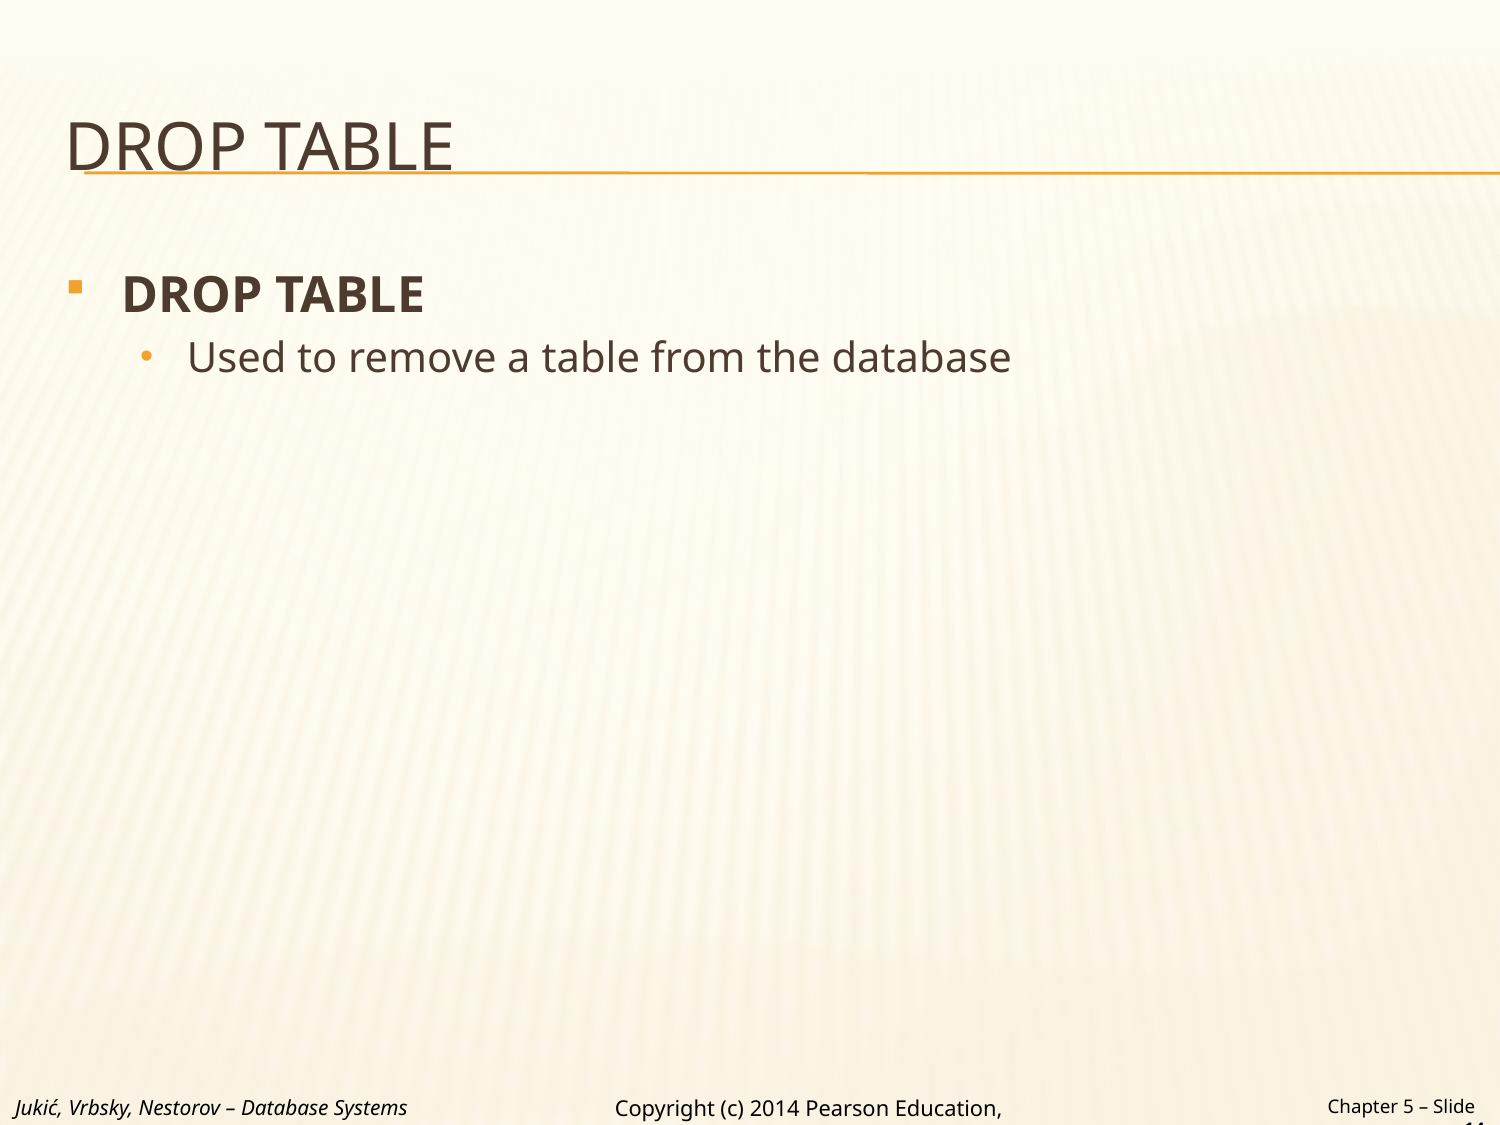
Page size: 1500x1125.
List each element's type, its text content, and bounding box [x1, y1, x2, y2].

slide_number Chapter 5 – Slide 14 [1299, 1087, 1500, 1125]
picture [0, 0, 1500, 1125]
footer Jukić, Vrbsky, Nestorov – Database Systems [0, 1087, 625, 1125]
title DROP TABLE [50, 75, 1475, 213]
list DROP TABLE Used to remove a table from the database [50, 254, 1475, 998]
